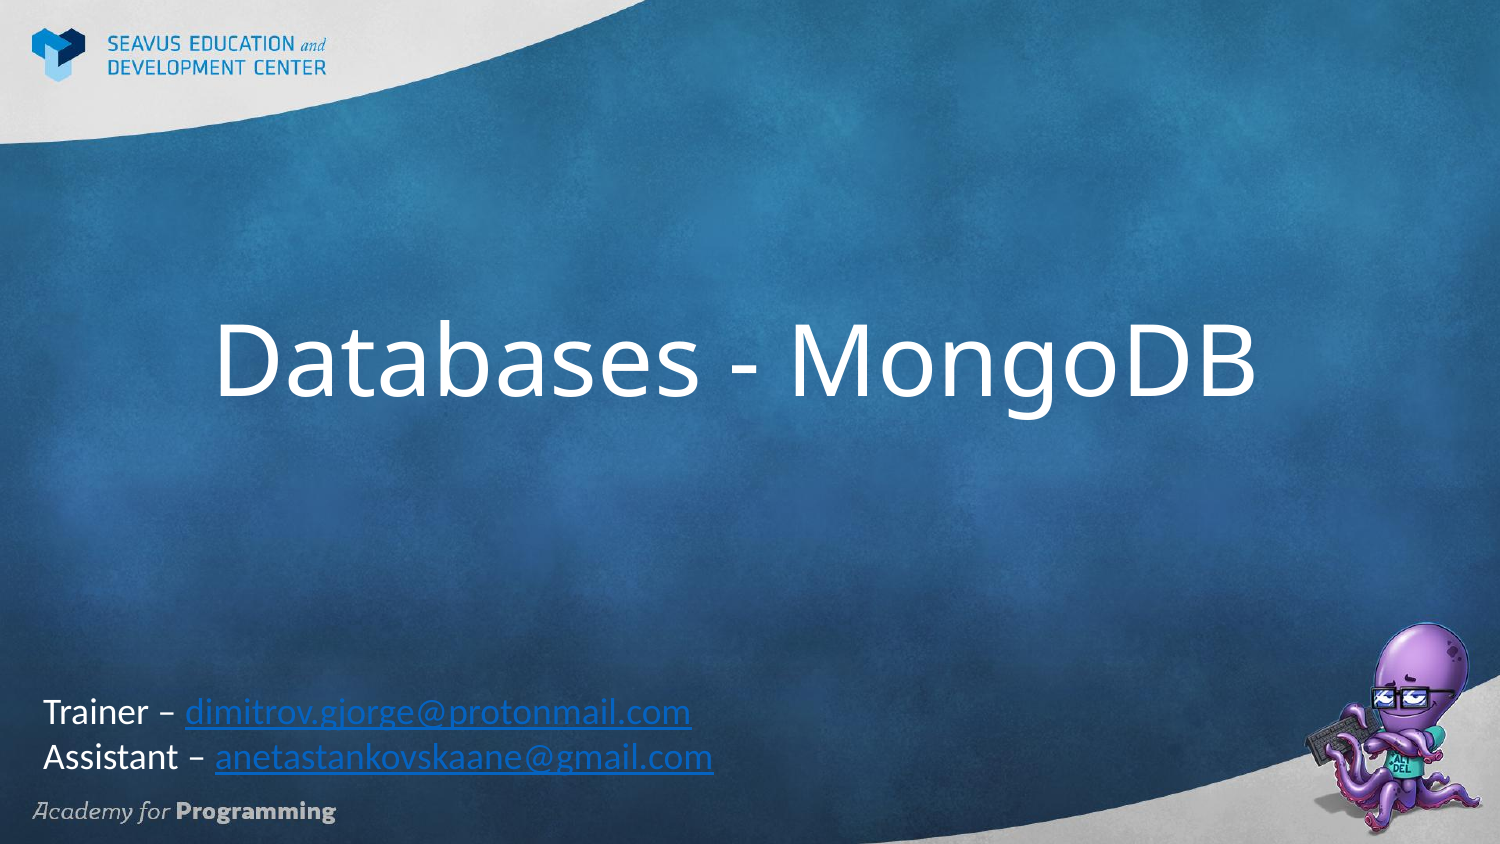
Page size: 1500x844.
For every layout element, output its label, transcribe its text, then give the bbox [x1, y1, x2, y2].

picture [0, 0, 1500, 844]
subtitle Trainer – dimitrov.gjorge@protonmail.com Assistant – anetastankovskaane@gmail.com [32, 681, 1200, 784]
title Databases - MongoDB [155, 257, 1317, 424]
